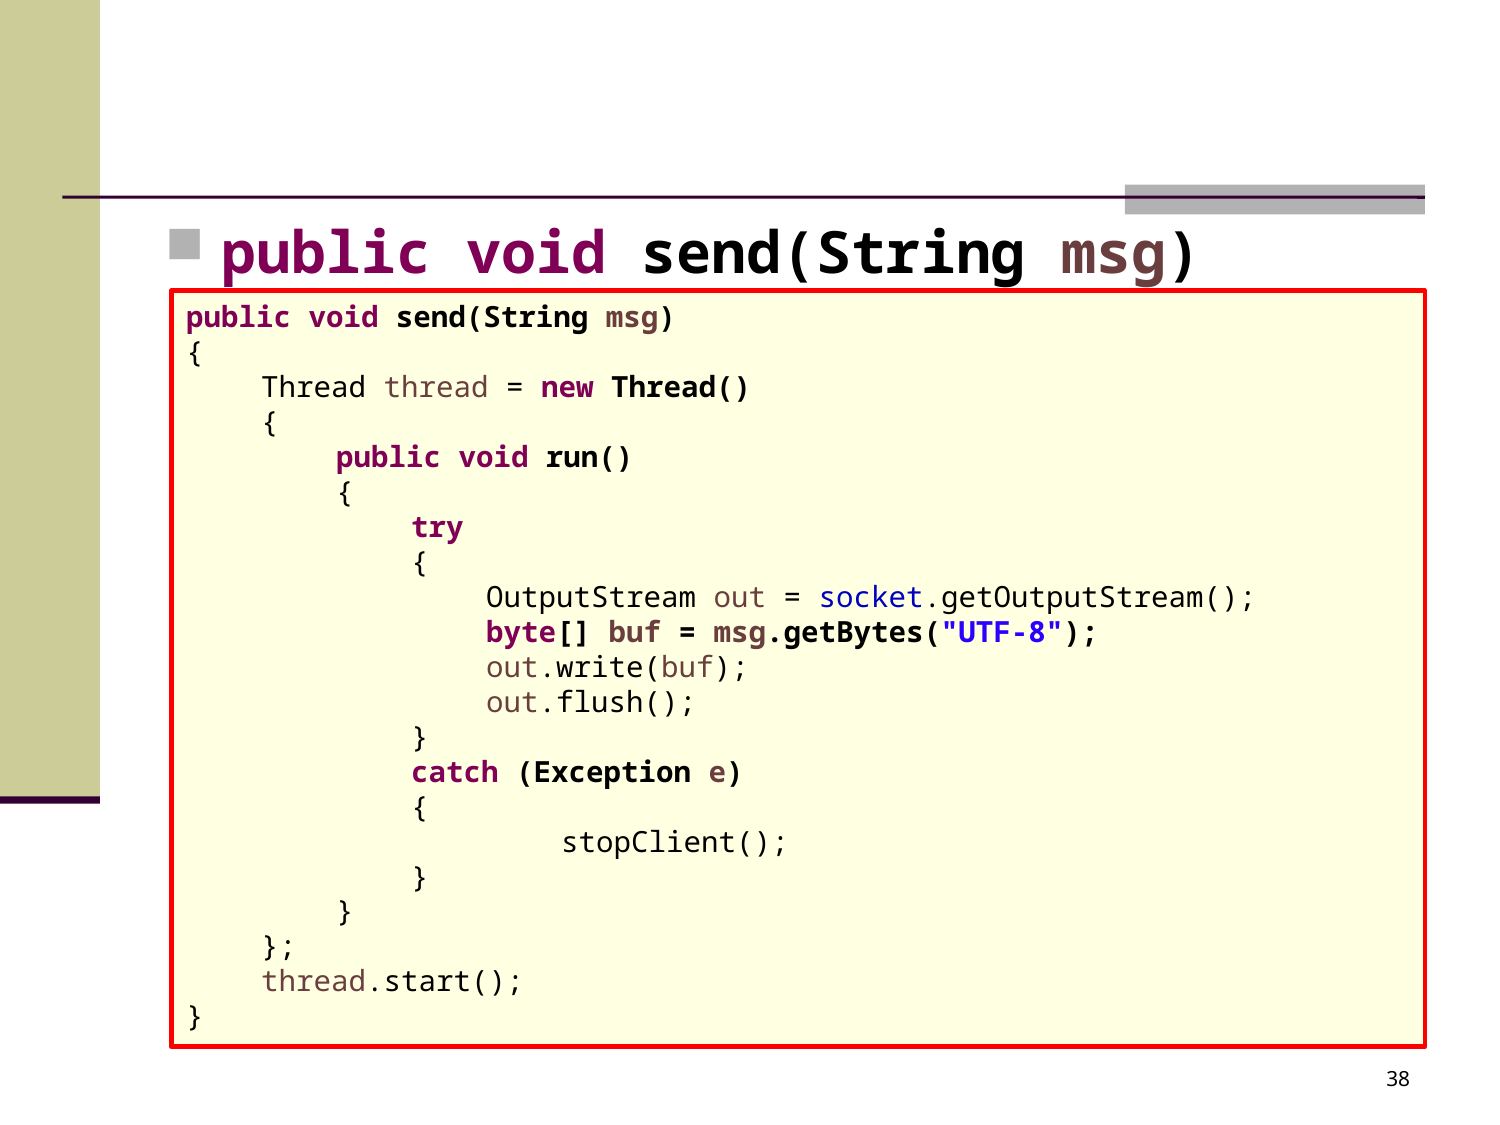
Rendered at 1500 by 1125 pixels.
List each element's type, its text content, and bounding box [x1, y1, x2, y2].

list public void send(String msg) [149, 207, 1426, 1048]
text_box public void send(String msg) { Thread thread = new Thread() { public void run() { try { OutputStream out = socket.getOutputStream(); byte[] buf = msg.getBytes("UTF-8"); out.write(buf); out.flush(); } catch (Exception e) { stopClient(); } } }; thread.start(); } [171, 290, 1425, 1047]
slide_number 38 [1112, 1058, 1426, 1101]
